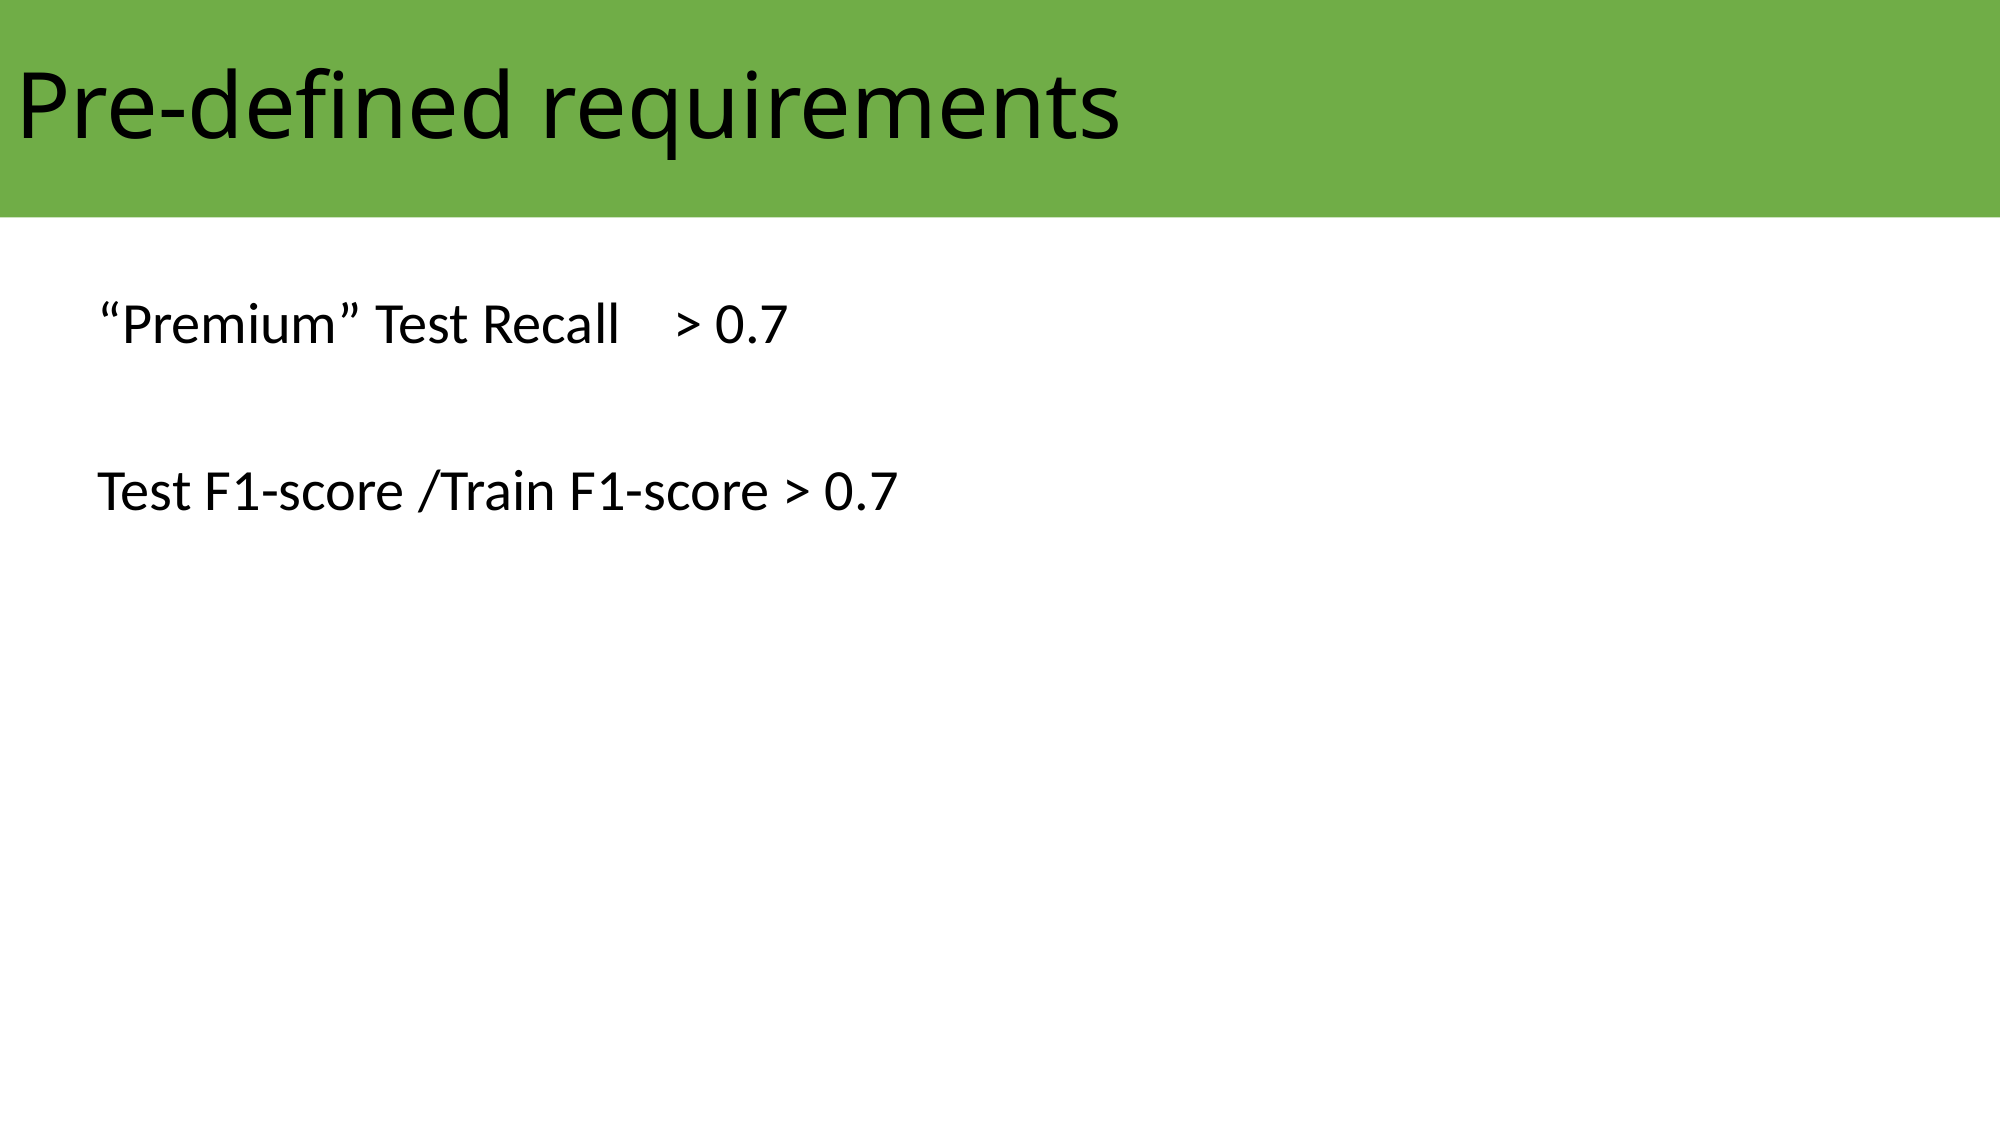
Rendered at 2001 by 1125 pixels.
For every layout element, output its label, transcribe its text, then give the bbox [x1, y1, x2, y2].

text_box Pre-defined requirements [0, 0, 2000, 218]
list “Premium” Test Recall > 0.7 Test F1-score /Train F1-score > 0.7 [82, 285, 1808, 1000]
